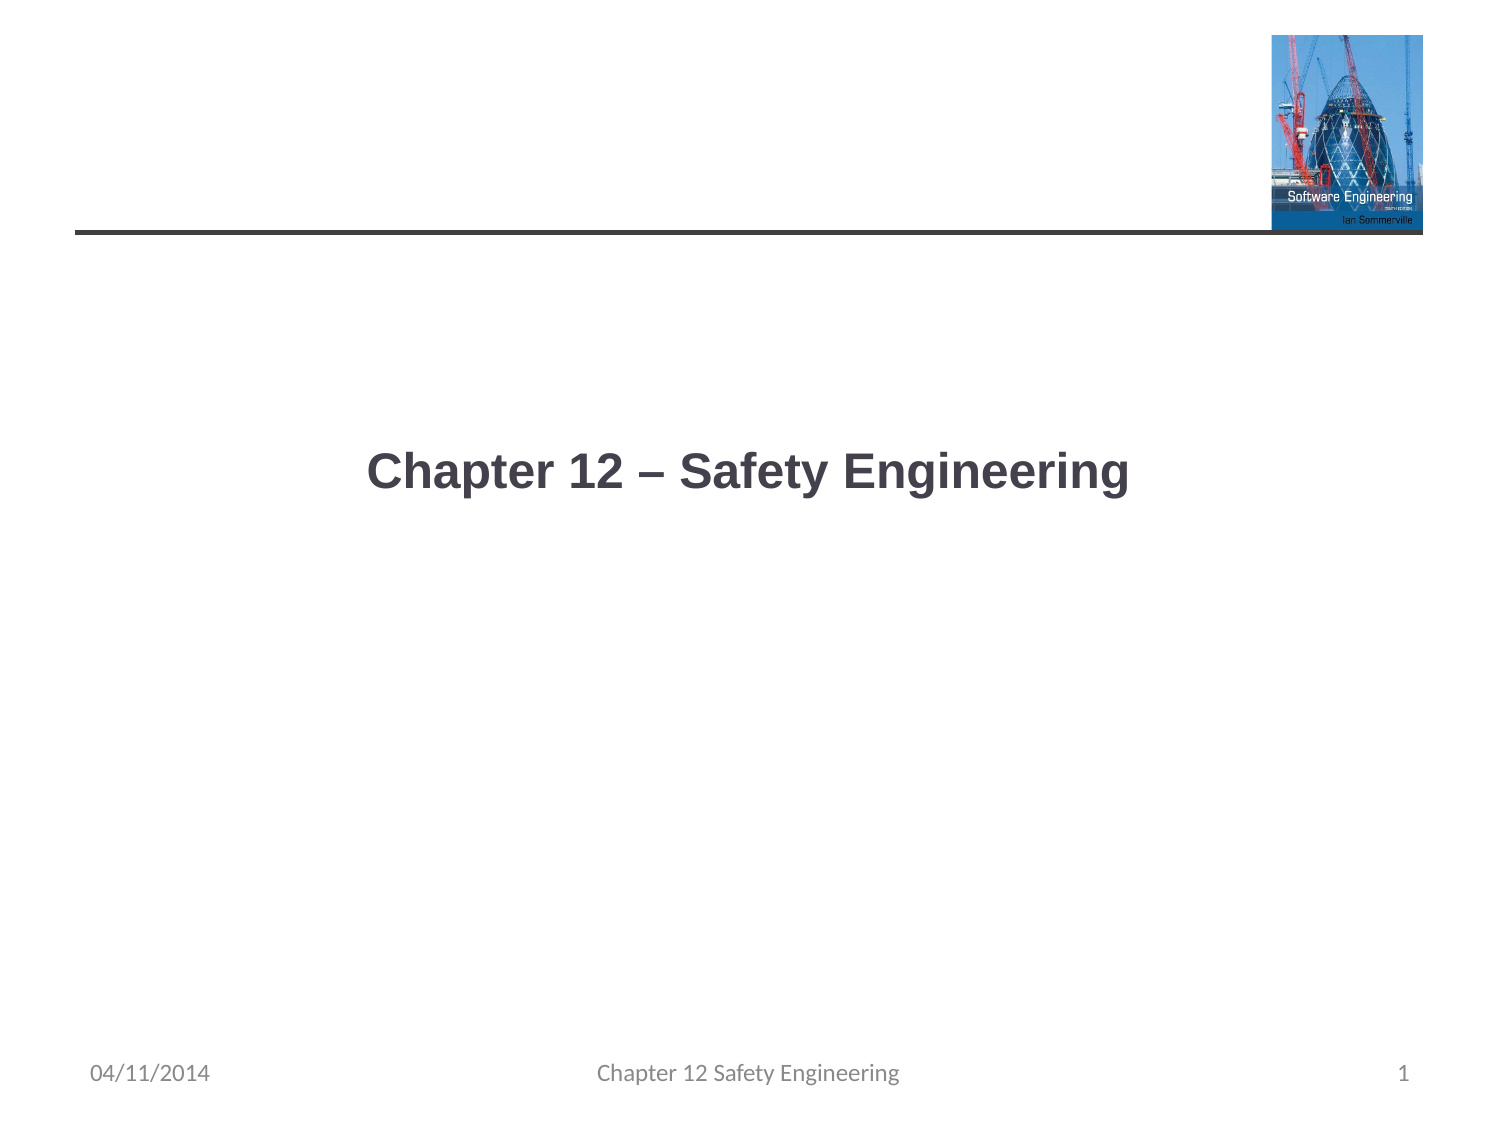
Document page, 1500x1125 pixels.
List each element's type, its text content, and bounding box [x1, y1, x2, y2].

text_box 04/11/2014 [87, 1060, 213, 1087]
picture [1271, 35, 1423, 230]
text_box Chapter 12 Safety Engineering [595, 1060, 905, 1087]
title Chapter 12 – Safety Engineering [364, 438, 1136, 627]
slide_number 1 [1380, 1060, 1414, 1125]
